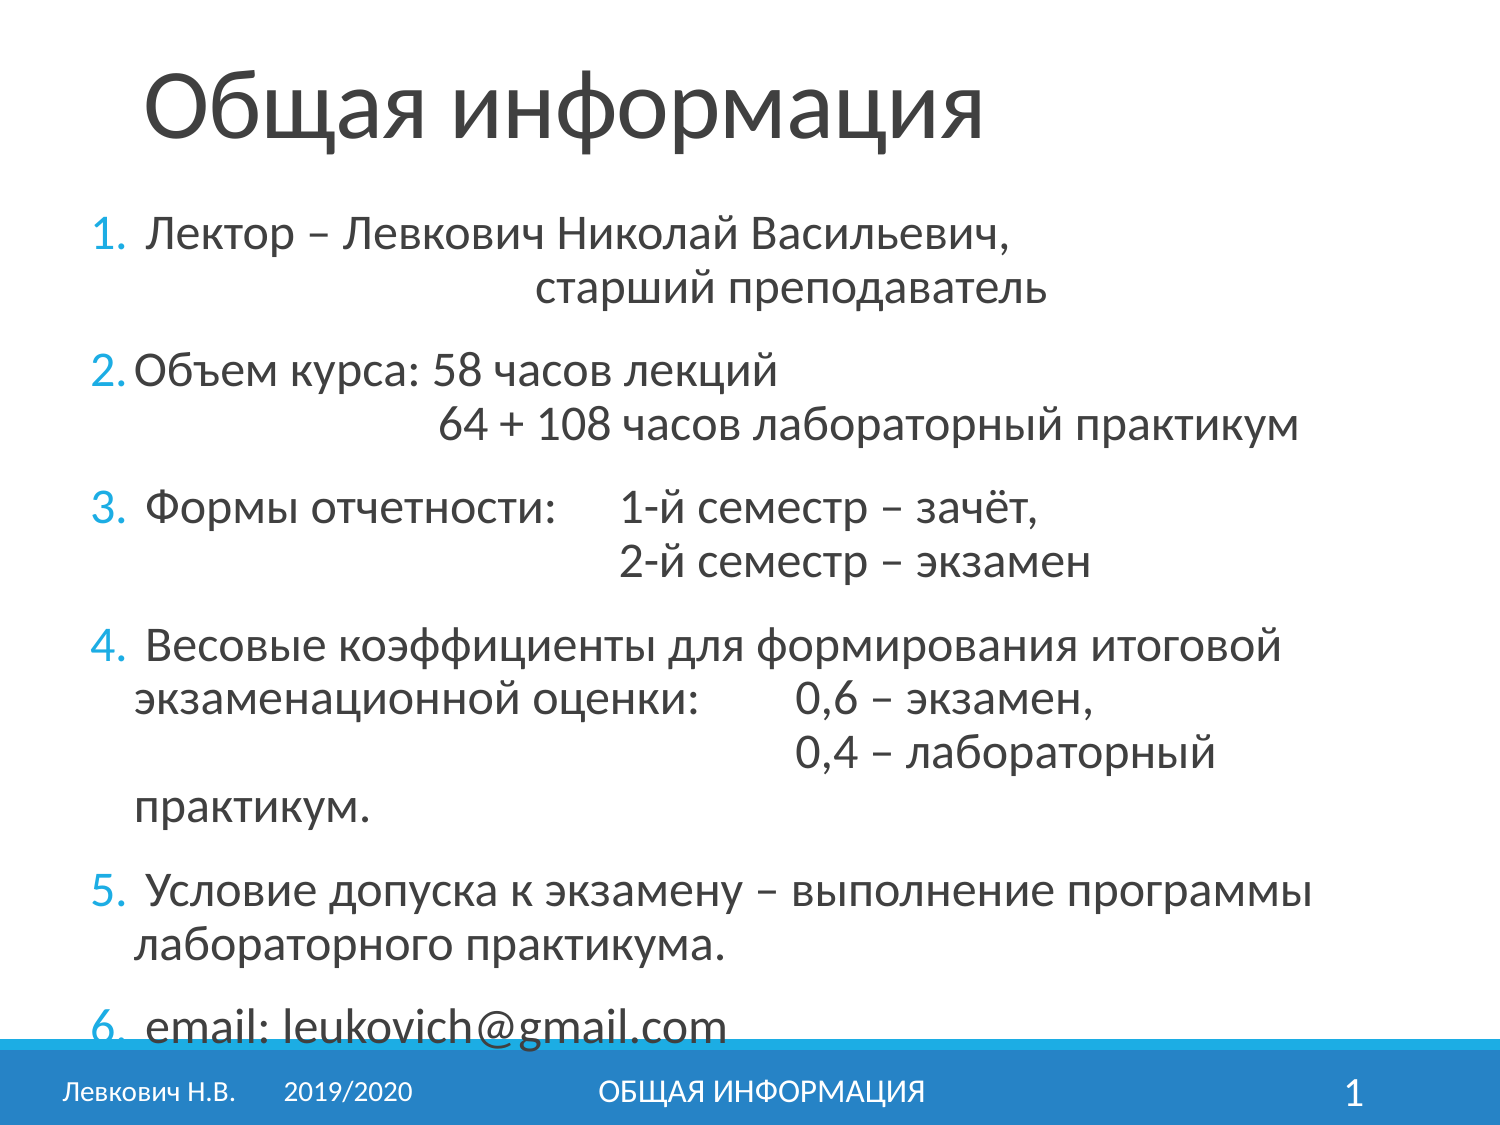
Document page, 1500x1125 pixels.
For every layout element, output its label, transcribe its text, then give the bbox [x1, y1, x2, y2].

footer Общая информация [453, 1059, 1072, 1120]
slide_number Левкович Н.В. 2019/2020 [47, 1059, 440, 1120]
list Лектор – Левкович Николай Васильевич, старший преподаватель Объем курса: 58 часов лекций 64 + 108 часов лабораторный практикум Формы отчетности: 1-й семестр – зачёт, 2-й семестр – экзамен Весовые коэффициенты для формирования итоговой экзаменационной оценки: 0,6 – экзамен, 0,4 – лабораторный практикум. Условие допуска к экзамену – выполнение программы лабораторного практикума. email: leukovich@gmail.com [90, 198, 1451, 870]
slide_number 1 [1218, 1059, 1380, 1120]
title Общая информация [128, 0, 1367, 167]
